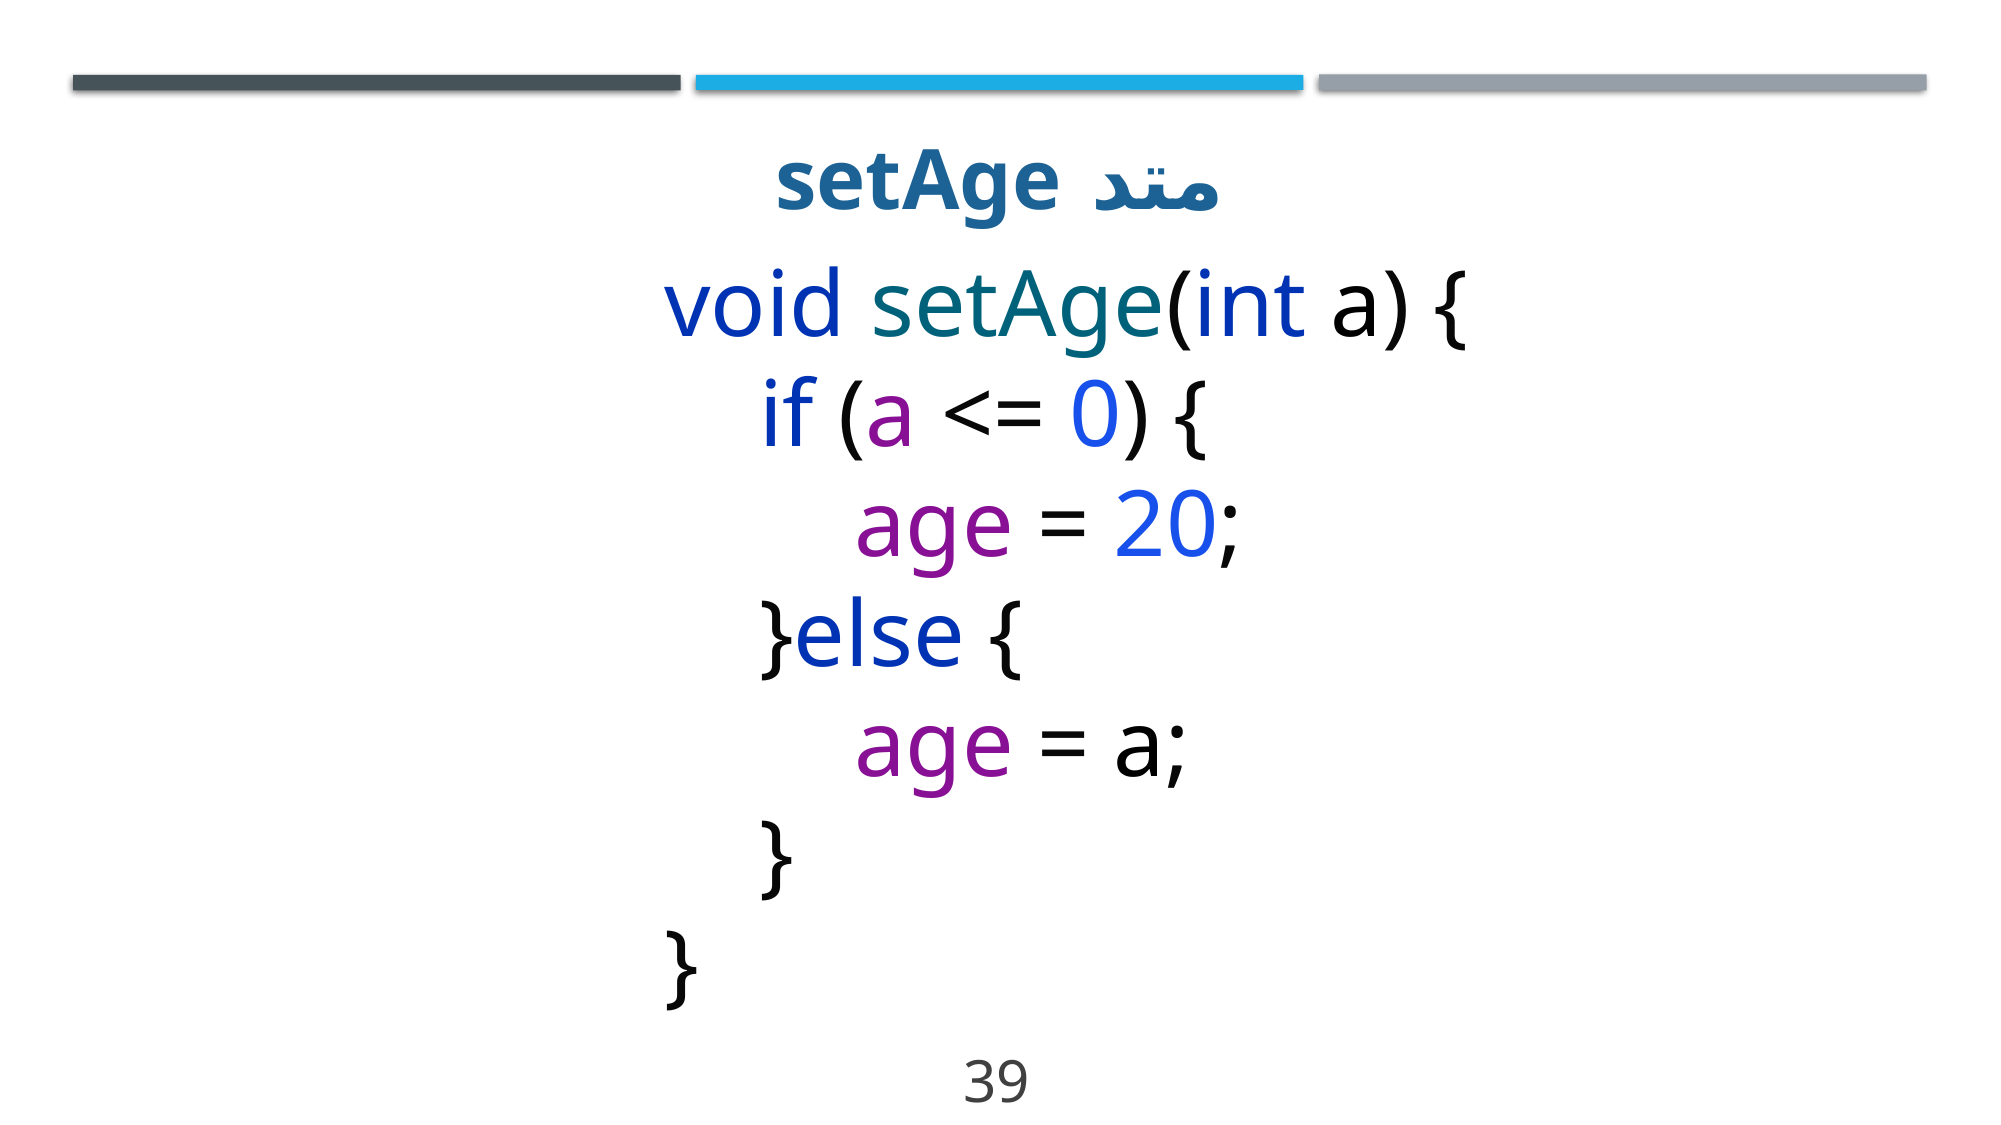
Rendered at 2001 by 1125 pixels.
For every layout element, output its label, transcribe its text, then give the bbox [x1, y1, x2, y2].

title متد setAge [95, 115, 1905, 234]
text_box void setAge(int a) { if (a <= 0) { age = 20; }else { age = a; } } [649, 237, 1745, 1023]
